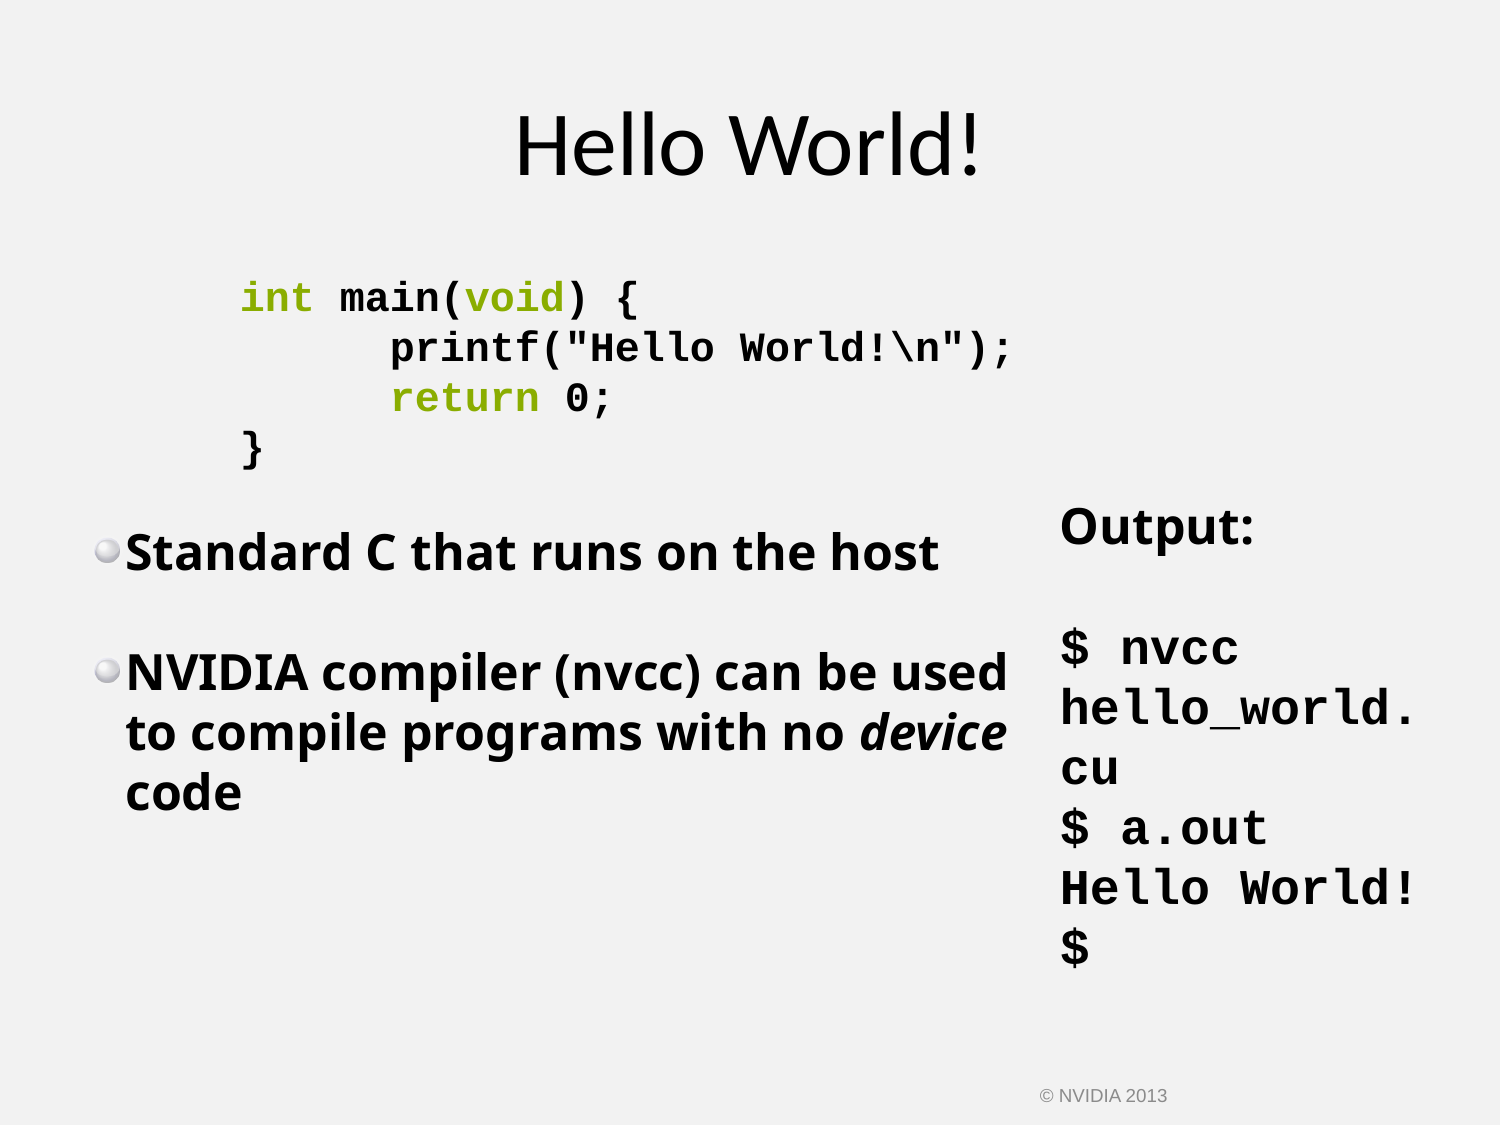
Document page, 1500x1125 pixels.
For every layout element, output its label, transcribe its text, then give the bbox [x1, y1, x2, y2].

text_box Output: $ nvcc hello_world.cu $ a.out Hello World! $ [1045, 262, 1448, 1038]
picture [89, 532, 125, 568]
text_box © NVIDIA 2013 [1024, 1065, 1500, 1125]
text_box Hello World! [75, 45, 1425, 233]
picture [89, 652, 125, 688]
text_box int main(void) { printf("Hello World!\n"); return 0; } Standard C that runs on the host NVIDIA compiler (nvcc) can be used to compile programs with no device code [75, 262, 1036, 1038]
